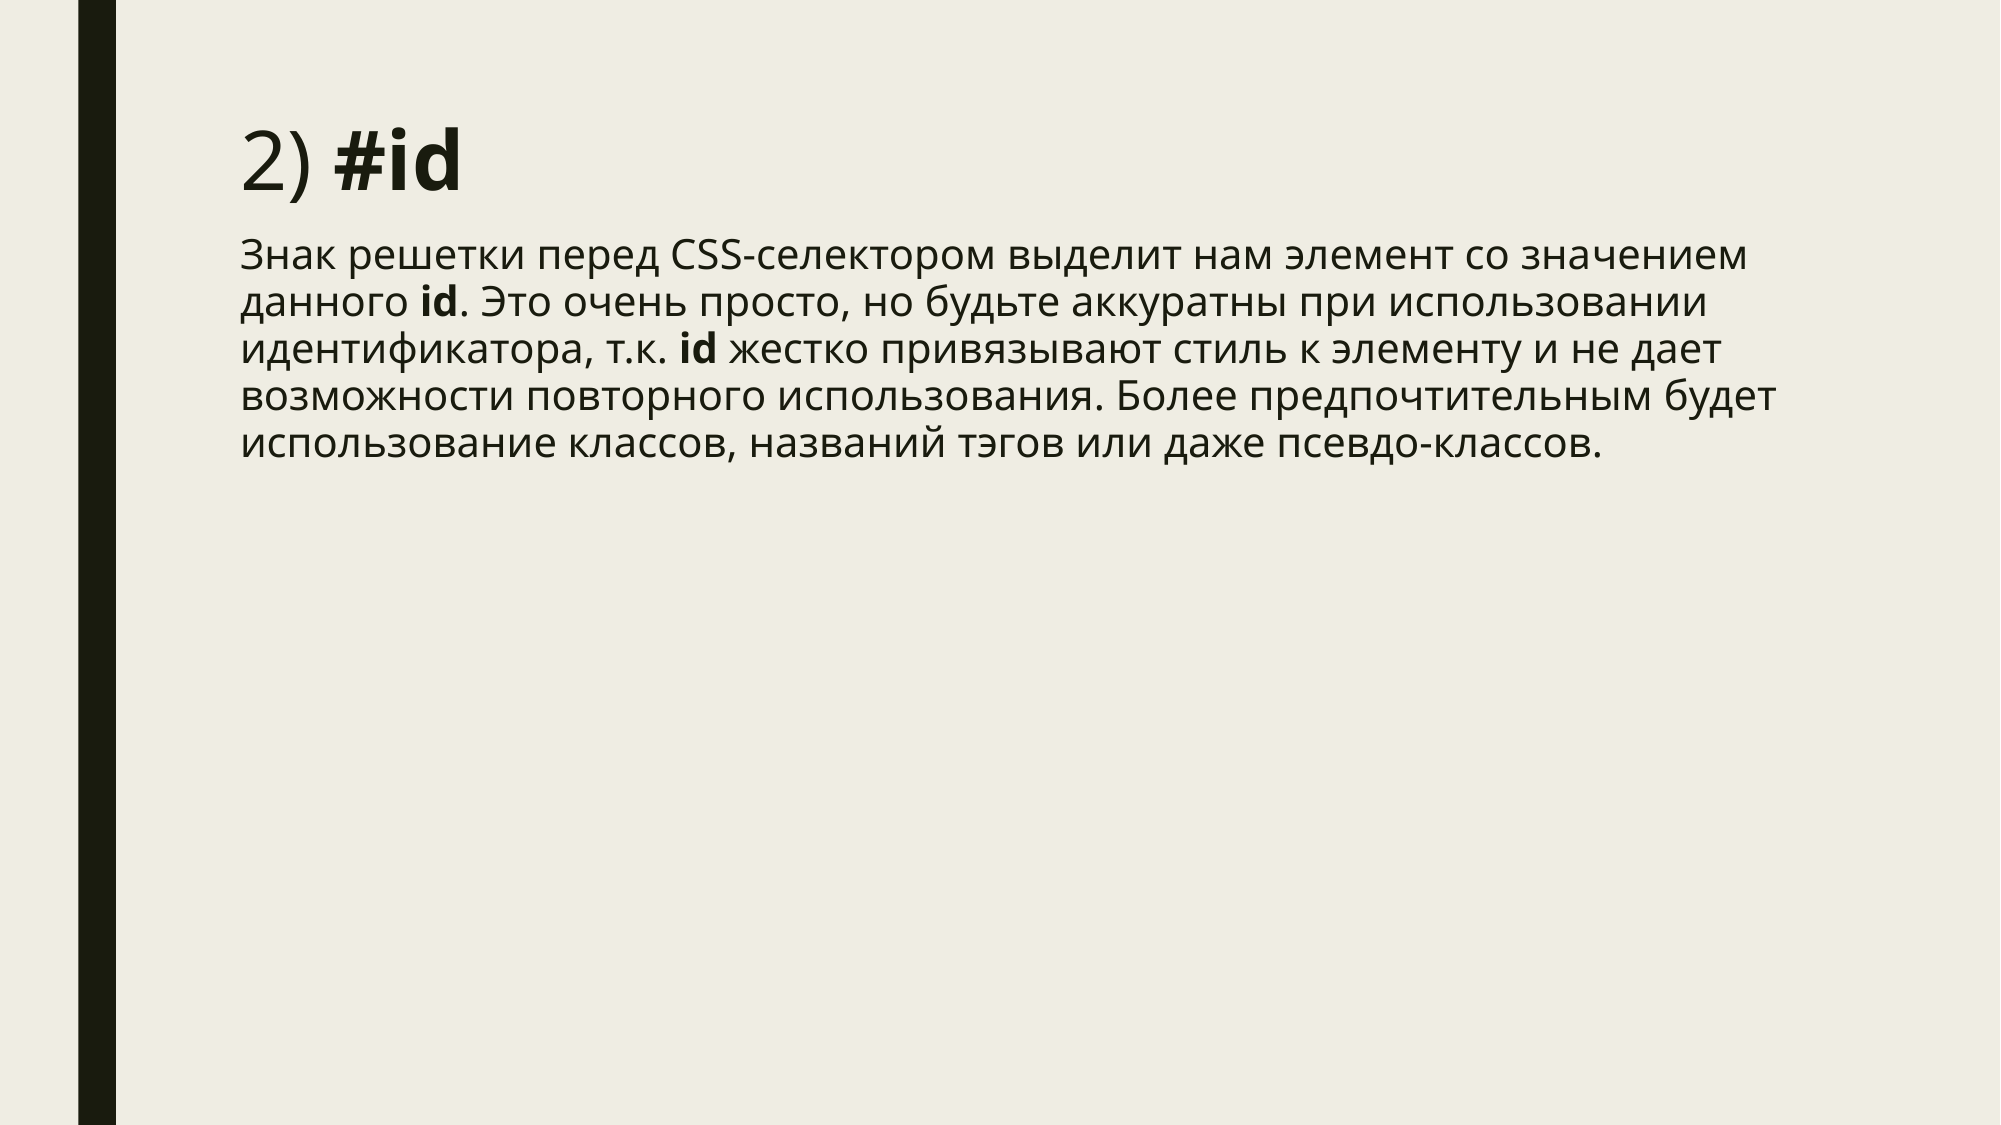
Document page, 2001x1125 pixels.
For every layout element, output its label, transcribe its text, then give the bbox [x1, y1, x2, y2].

title 2) #id [225, 112, 1800, 224]
list Знак решетки перед CSS-селектором выделит нам элемент со значением данного id. Это очень просто, но будьте аккуратны при использовании идентификатора, т.к. id жестко привязывают стиль к элементу и не дает возможности повторного использования. Более предпочтительным будет использование классов, названий тэгов или даже псевдо-классов. [225, 224, 1800, 963]
